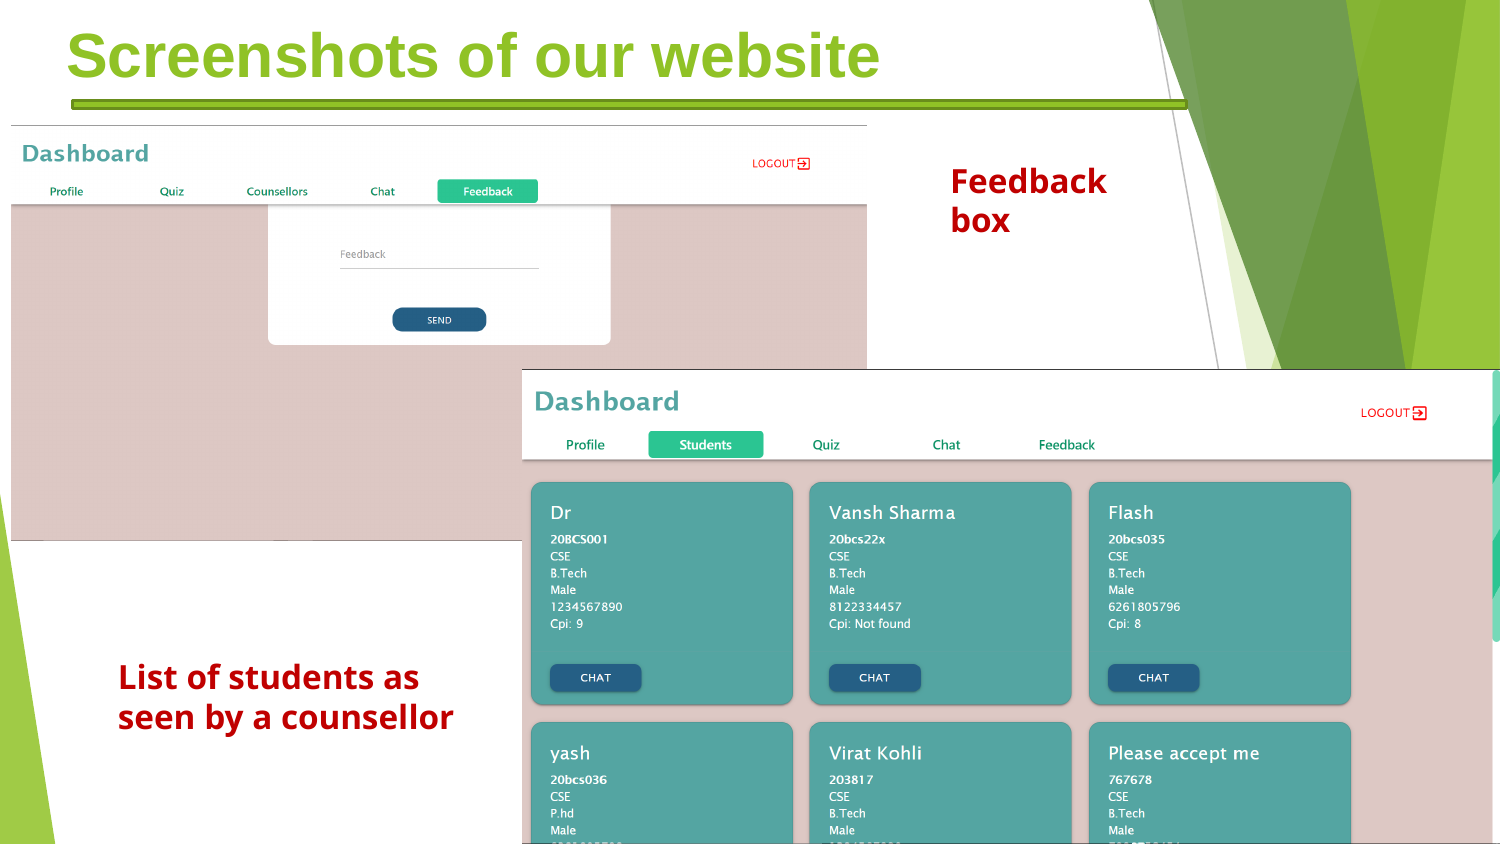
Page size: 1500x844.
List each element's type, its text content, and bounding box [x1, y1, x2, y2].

text_box Feedback box [934, 152, 1184, 248]
picture [11, 125, 1500, 844]
text_box Screenshots of our website [51, 0, 1449, 94]
text_box [72, 100, 1187, 109]
text_box List of students as seen by a counsellor [102, 648, 471, 744]
